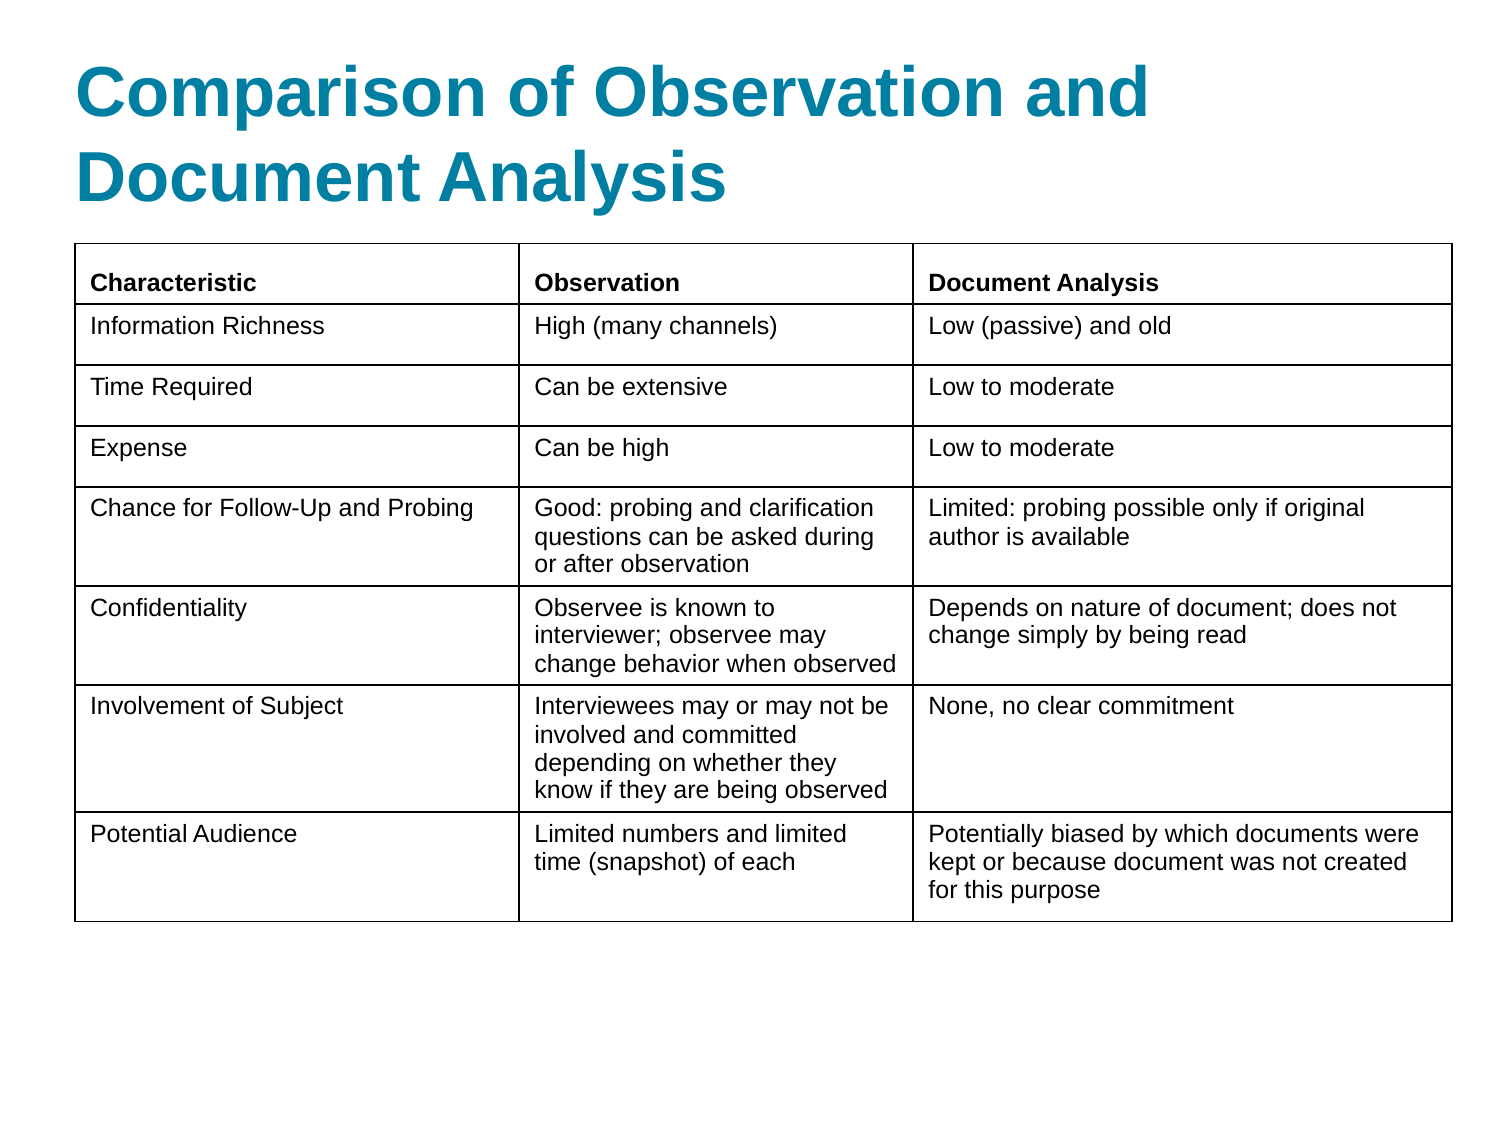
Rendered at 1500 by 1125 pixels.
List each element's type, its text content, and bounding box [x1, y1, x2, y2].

table_cell Observee is known to interviewer; observee may change behavior when observed [520, 587, 912, 684]
title Comparison of Observation and Document Analysis [75, 35, 1425, 216]
table_cell Good: probing and clarification questions can be asked during or after observation [520, 488, 912, 585]
table_cell Time Required [76, 366, 518, 425]
table_header Characteristic [76, 244, 518, 303]
table_cell Involvement of Subject [76, 686, 518, 811]
table_cell Can be high [520, 427, 912, 486]
table_cell Limited numbers and limited time (snapshot) of each [520, 813, 912, 921]
table_header Observation [520, 244, 912, 303]
table_cell Confidentiality [76, 587, 518, 684]
table_cell Potentially biased by which documents were kept or because document was not created for this purpose [914, 813, 1451, 921]
table_cell High (many channels) [520, 305, 912, 364]
table_cell Low (passive) and old [914, 305, 1451, 364]
table_cell Low to moderate [914, 427, 1451, 486]
table_cell Information Richness [76, 305, 518, 364]
table_cell Low to moderate [914, 366, 1451, 425]
table_cell Expense [76, 427, 518, 486]
table_cell Can be extensive [520, 366, 912, 425]
table_cell Limited: probing possible only if original author is available [914, 488, 1451, 585]
table_cell Potential Audience [76, 813, 518, 921]
table_cell Chance for Follow-Up and Probing [76, 488, 518, 585]
table_cell None, no clear commitment [914, 686, 1451, 811]
table_cell Interviewees may or may not be involved and committed depending on whether they know if they are being observed [520, 686, 912, 811]
table_cell Depends on nature of document; does not change simply by being read [914, 587, 1451, 684]
table_header Document Analysis [914, 244, 1451, 303]
